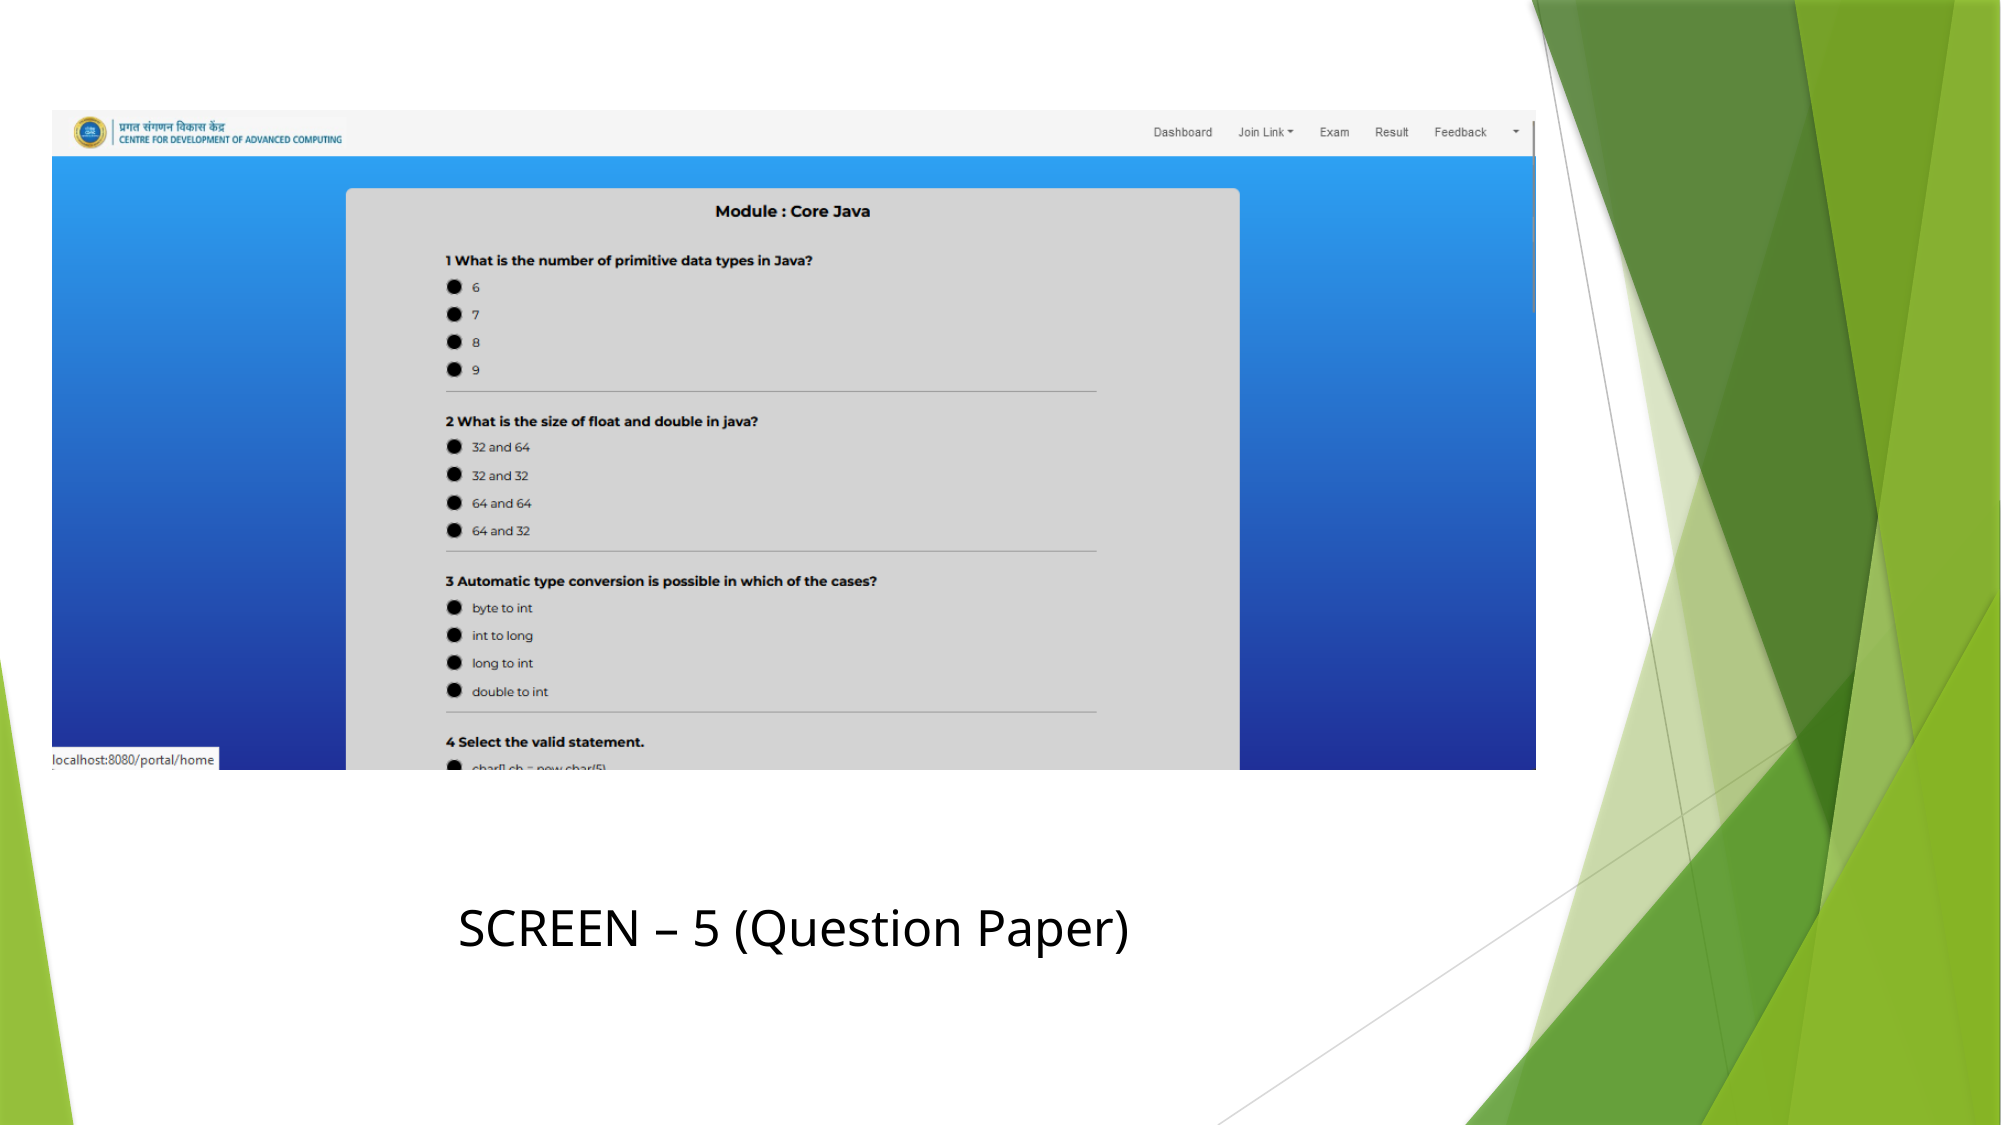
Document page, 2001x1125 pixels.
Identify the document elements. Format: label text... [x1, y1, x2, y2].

text_box SCREEN – 5 (Question Paper) [378, 889, 1210, 964]
picture [52, 109, 1536, 770]
